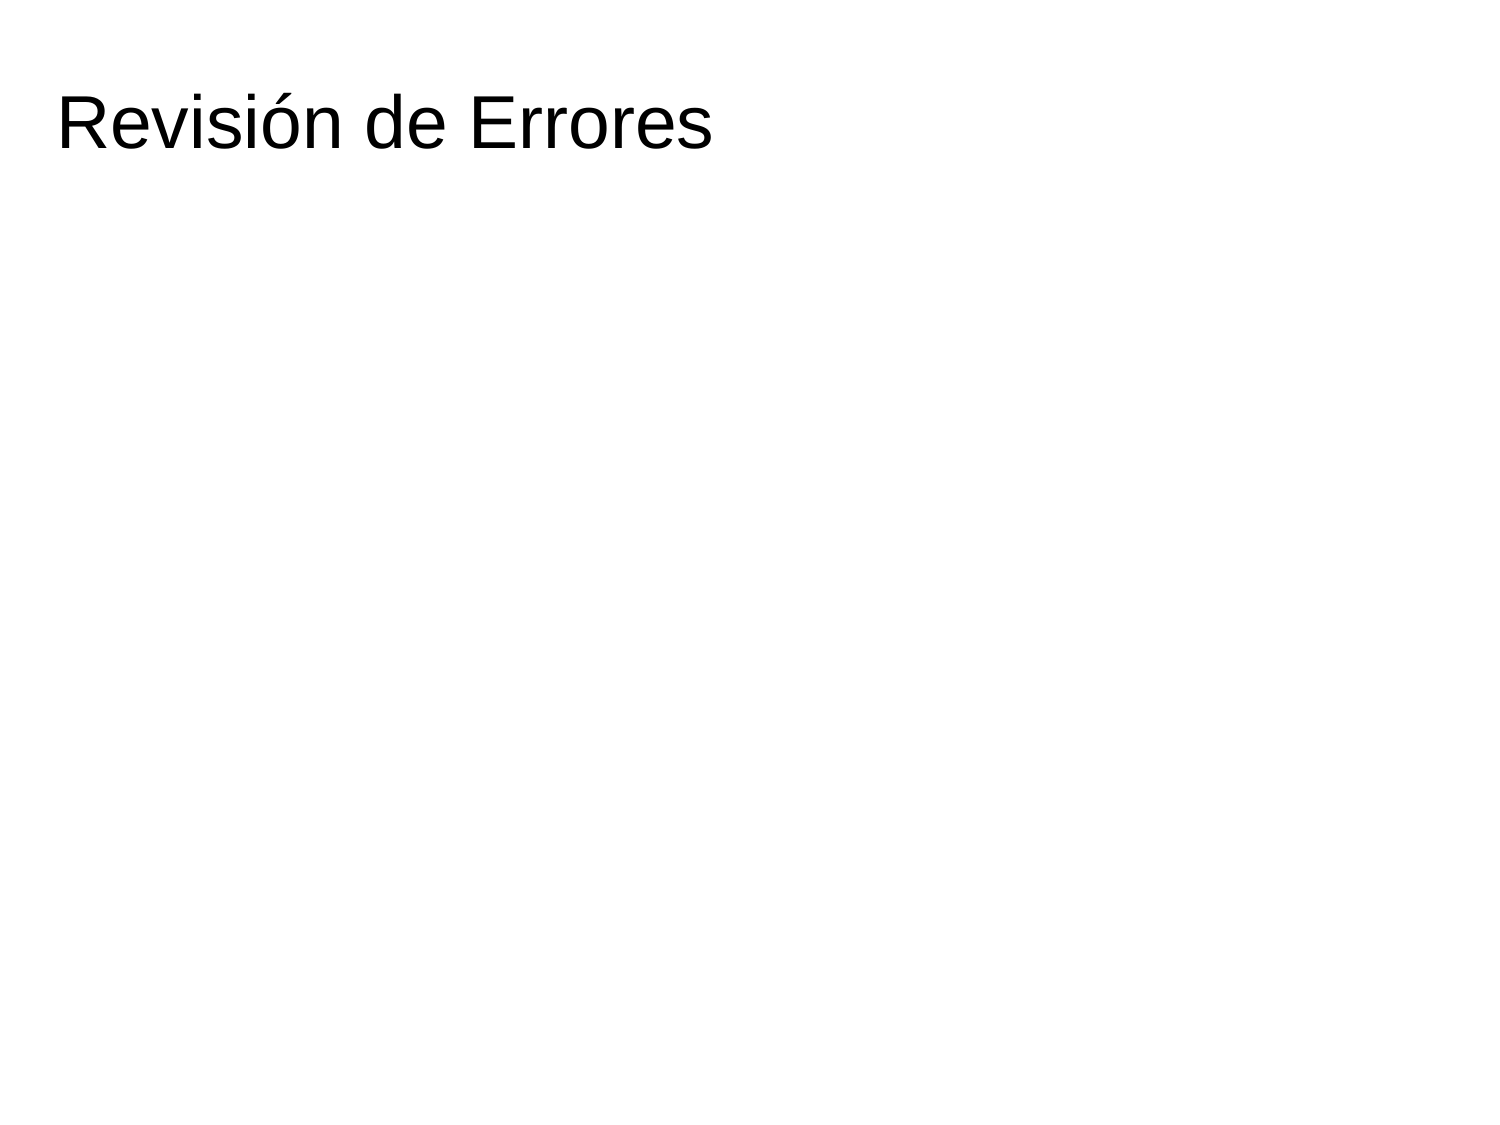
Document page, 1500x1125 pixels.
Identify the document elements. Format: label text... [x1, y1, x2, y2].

text_box Revisión de Errores [41, 66, 1471, 173]
